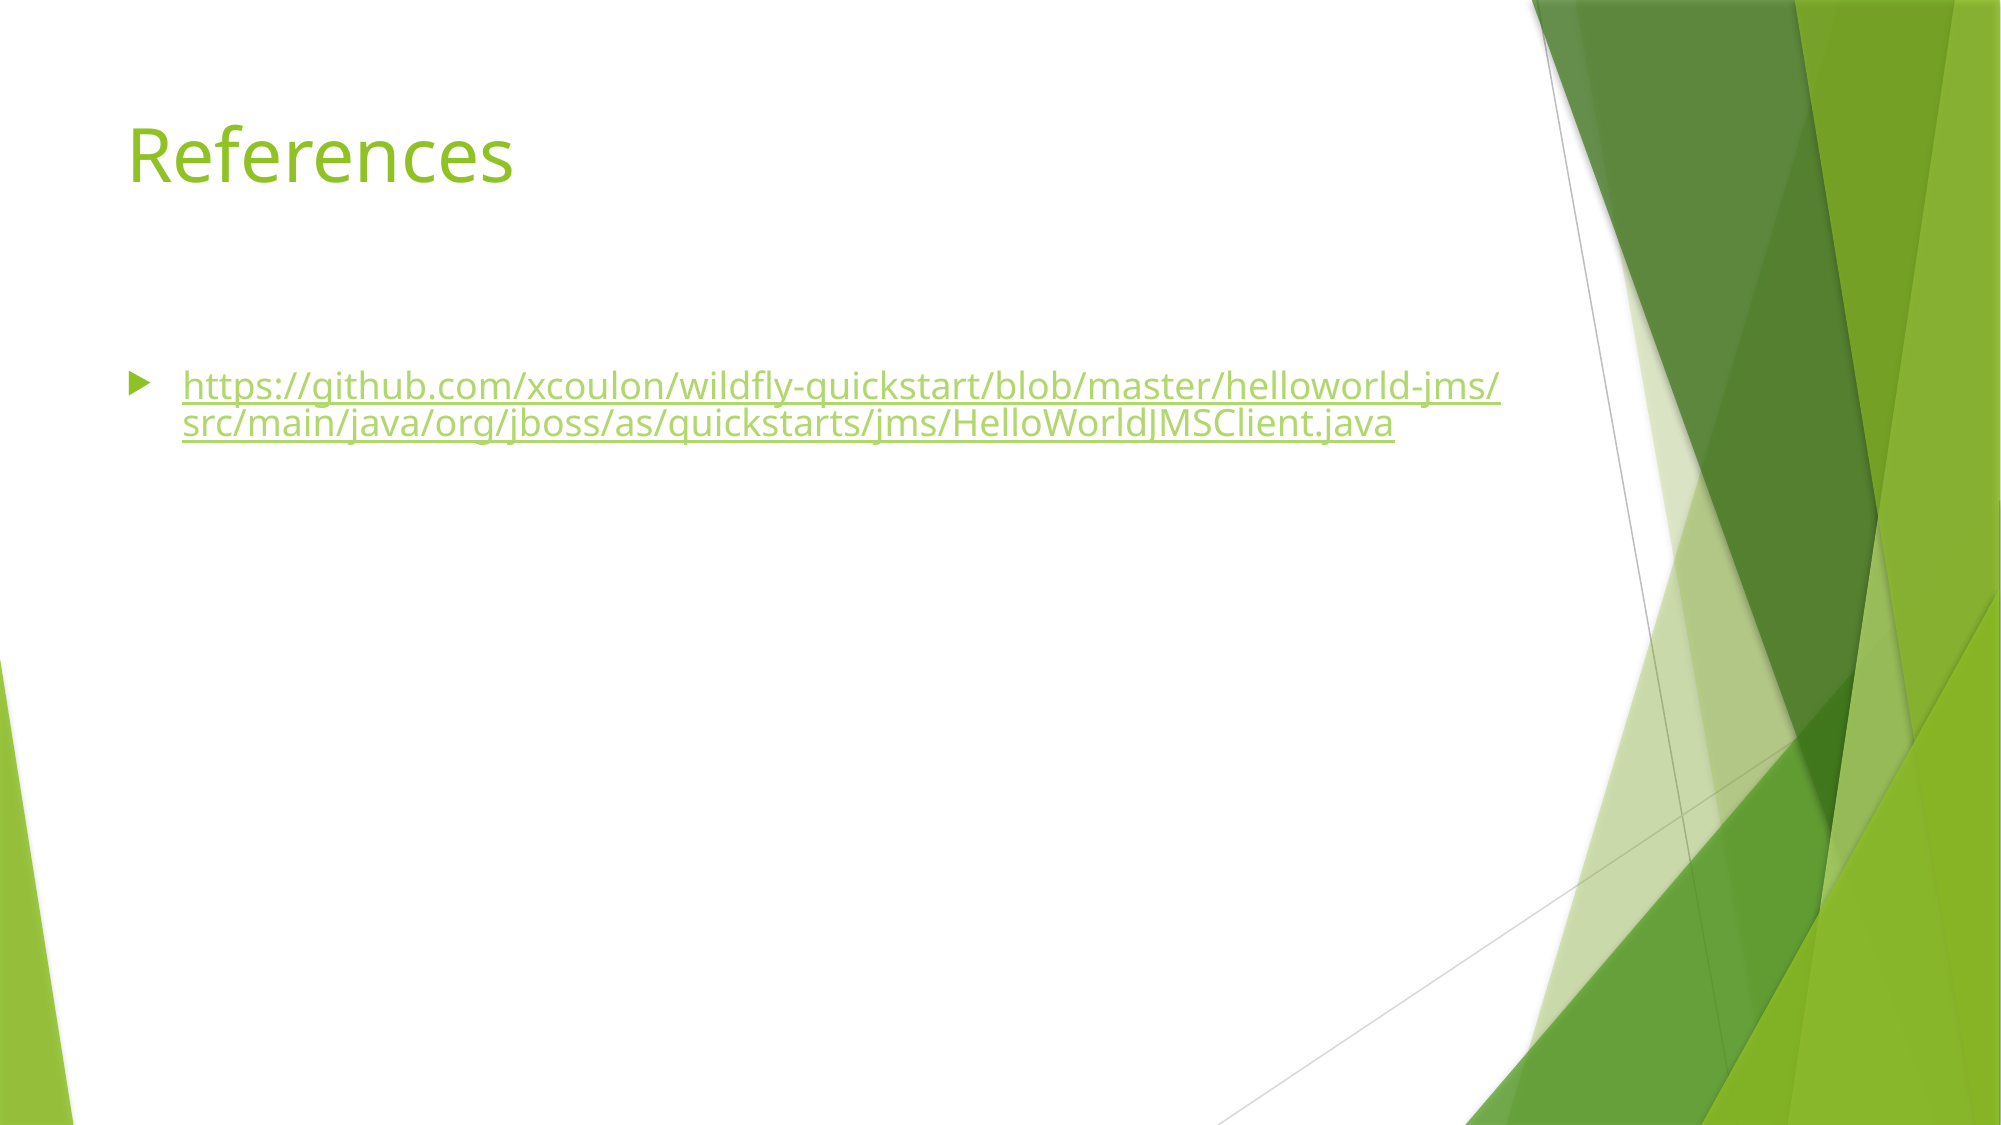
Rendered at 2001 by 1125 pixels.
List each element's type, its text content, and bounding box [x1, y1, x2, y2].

list https://github.com/xcoulon/wildfly-quickstart/blob/master/helloworld-jms/src/main/java/org/jboss/as/quickstarts/jms/HelloWorldJMSClient.java [111, 354, 1522, 992]
title References [111, 99, 1522, 317]
